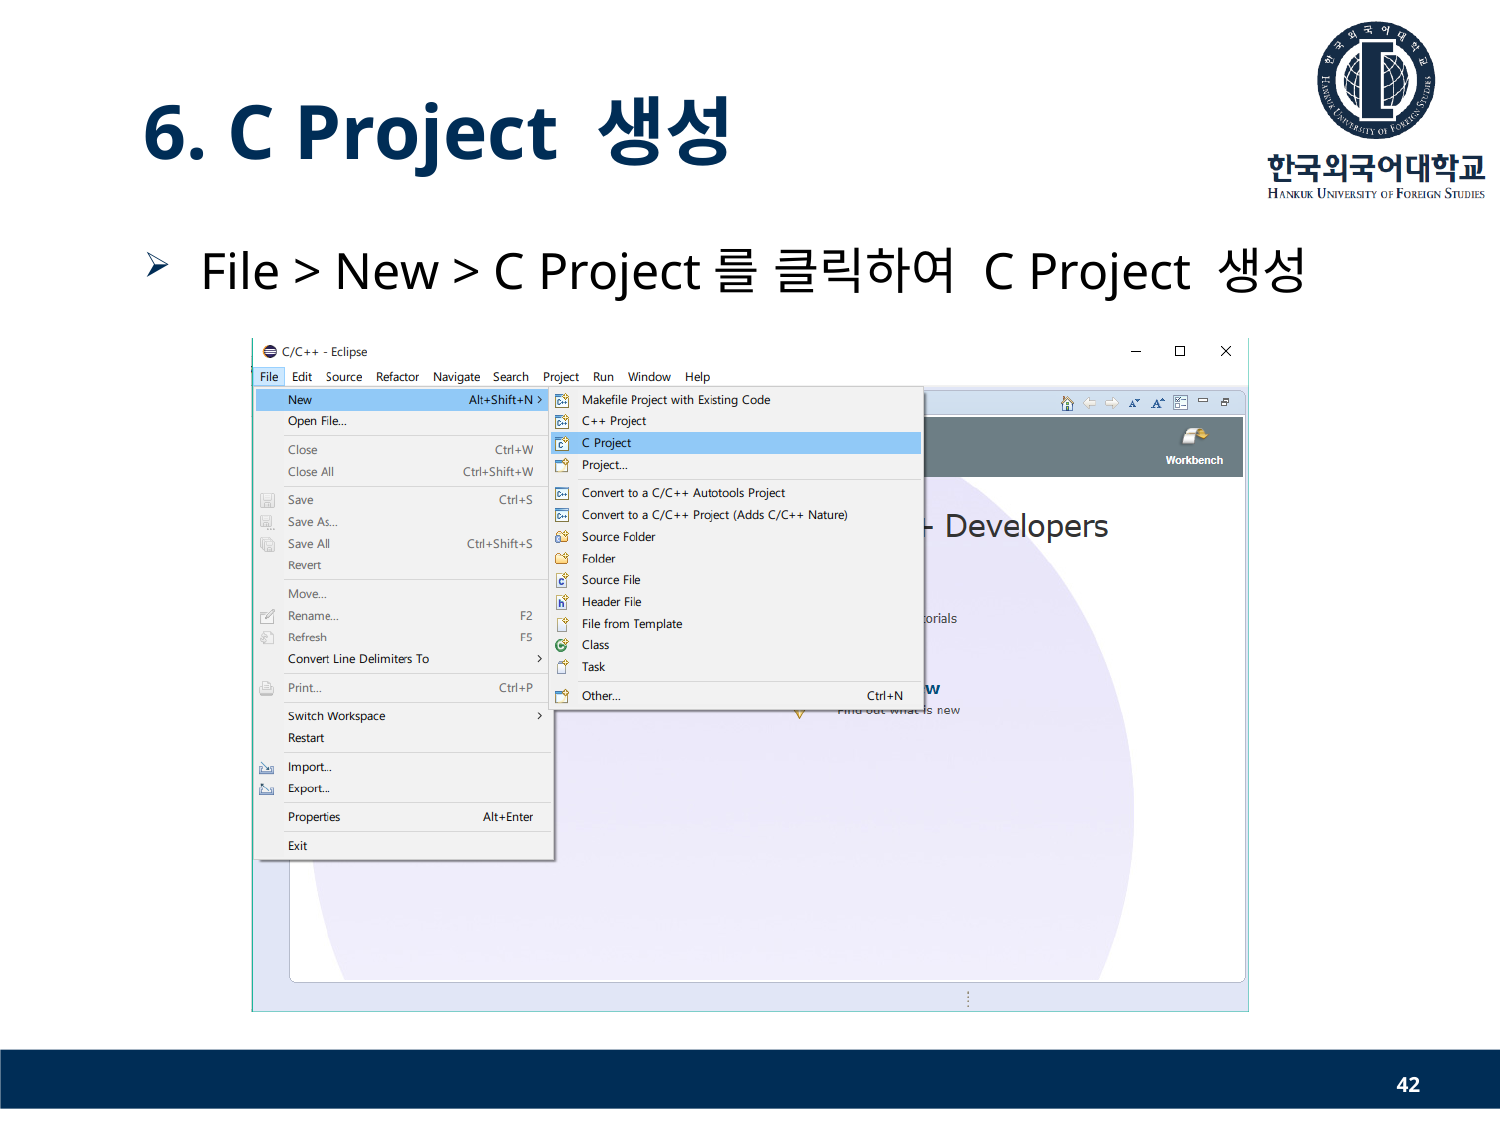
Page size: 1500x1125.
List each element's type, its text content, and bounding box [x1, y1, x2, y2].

title 6. C Project 생성 [128, 20, 1301, 183]
list File > New > C Project를 클릭하여 C Project 생성 [128, 231, 1425, 1024]
slide_number 42 [1356, 1064, 1436, 1107]
picture [251, 337, 1249, 1012]
picture [1244, 0, 1500, 208]
